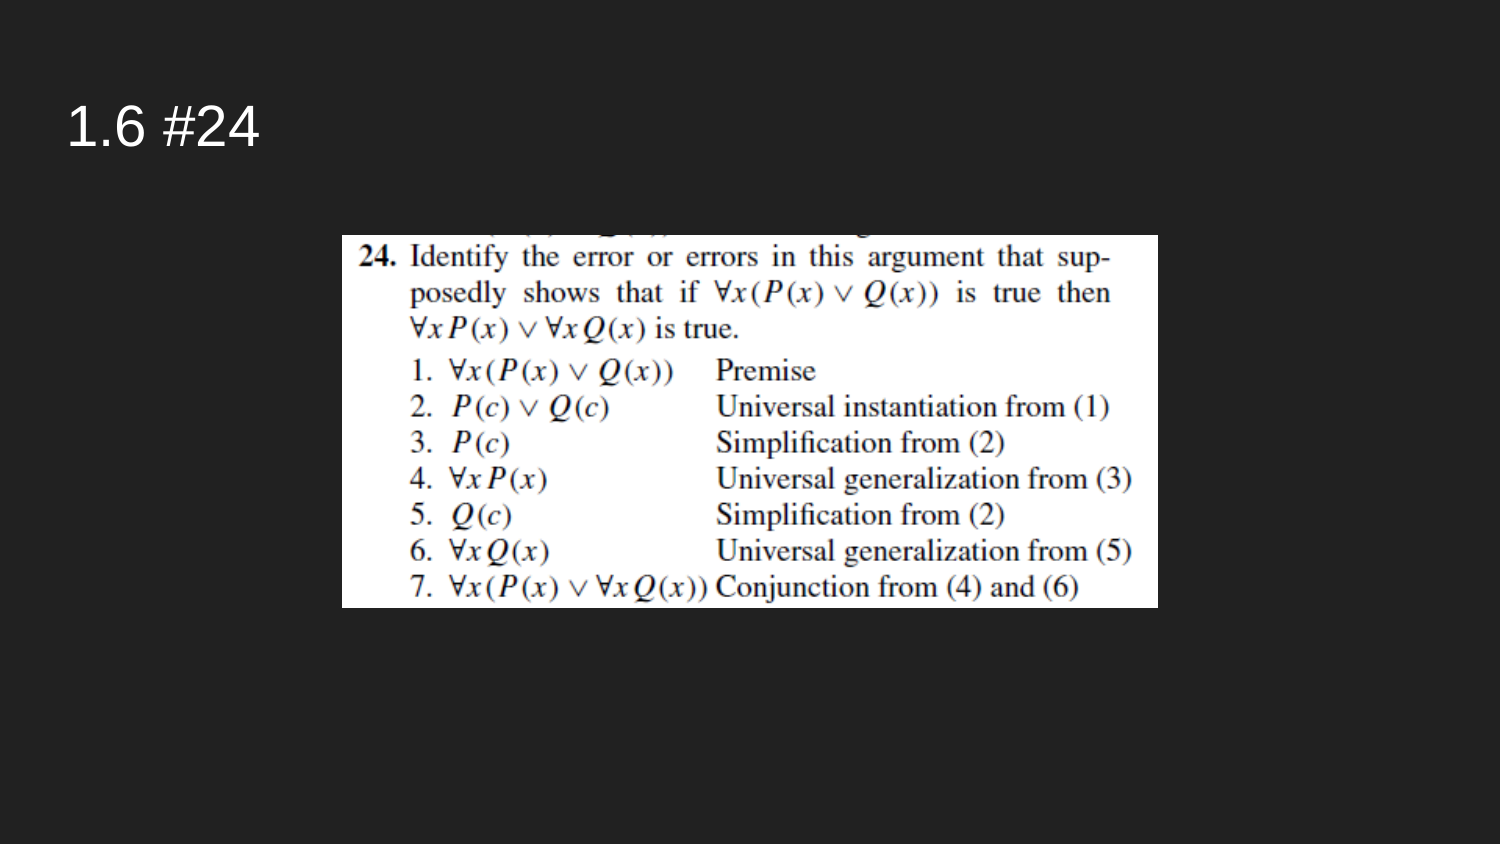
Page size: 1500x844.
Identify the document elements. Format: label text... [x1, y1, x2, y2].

title 1.6 #24 [51, 72, 1449, 167]
picture [341, 235, 1158, 609]
